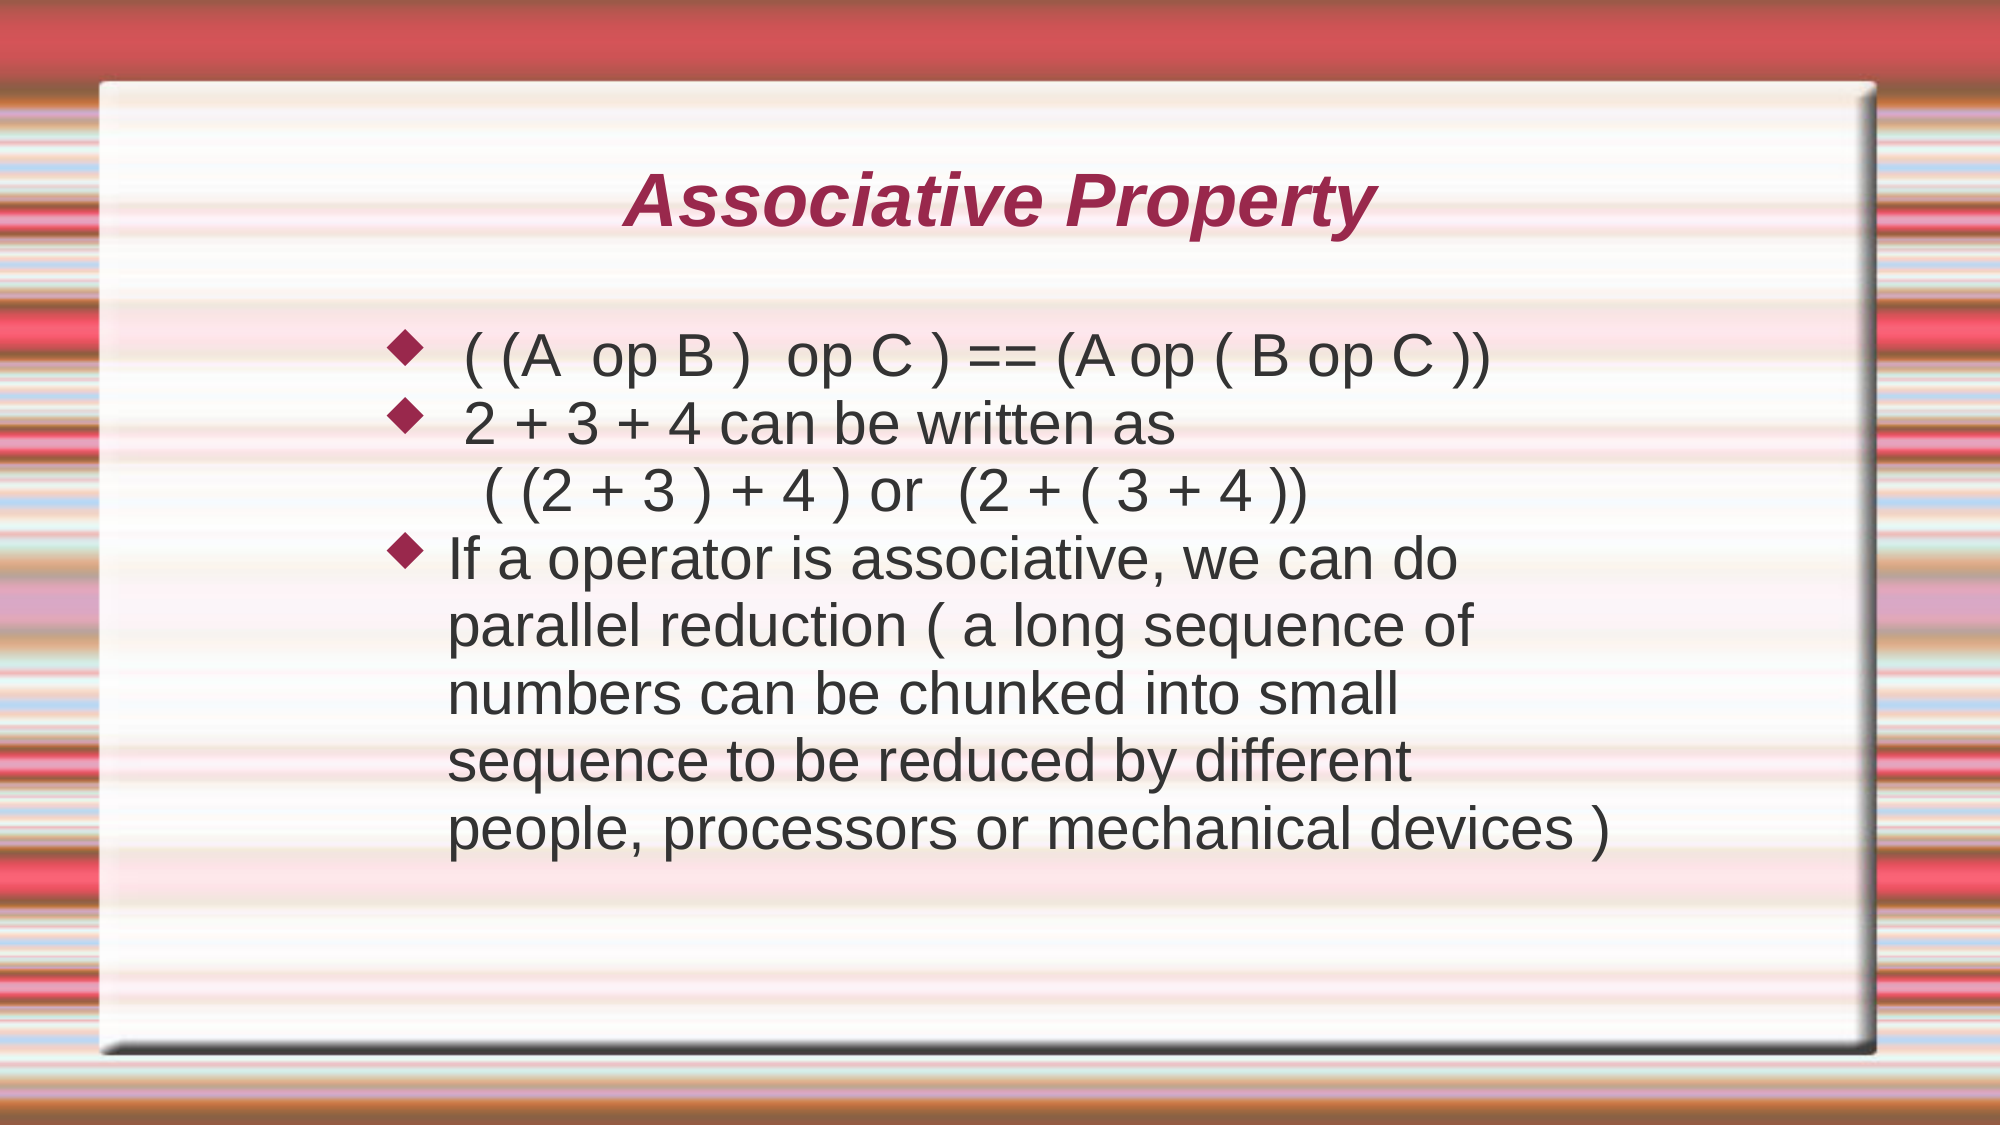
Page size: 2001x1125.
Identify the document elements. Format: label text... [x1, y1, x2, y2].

title Associative Property [360, 104, 1642, 292]
picture [0, 0, 2000, 1125]
list ( (A op B ) op C ) == (A op ( B op C )) 2 + 3 + 4 can be written as ( (2 + 3 ) + 4 ) or (2 + ( 3 + 4 )) If a operator is associative, we can do parallel reduction ( a long sequence of numbers can be chunked into small sequence to be reduced by different people, processors or mechanical devices ) [372, 318, 1626, 1027]
